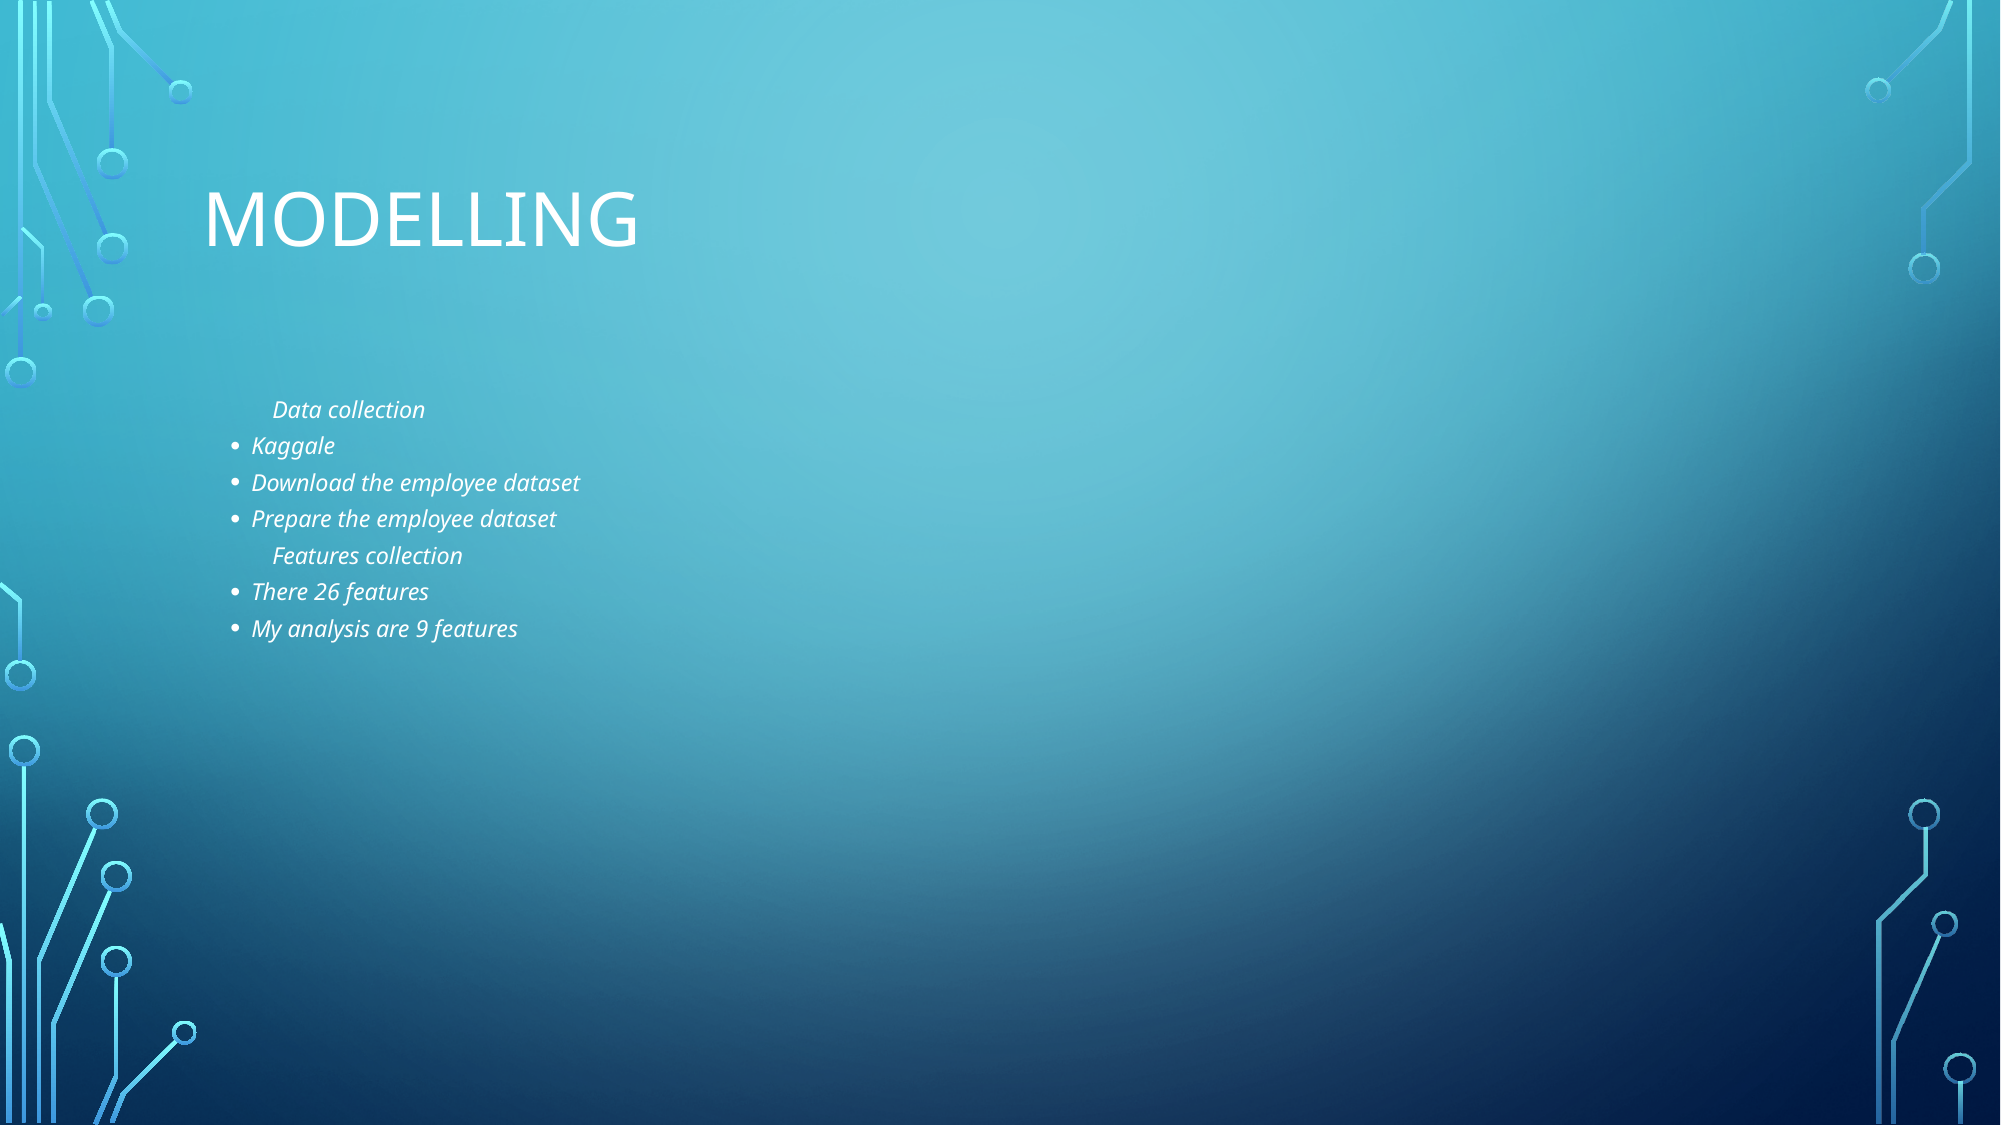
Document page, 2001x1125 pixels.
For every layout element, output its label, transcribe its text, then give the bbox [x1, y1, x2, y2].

title Modelling [187, 101, 1813, 344]
list Data collection Kaggale Download the employee dataset Prepare the employee dataset Features collection There 26 features My analysis are 9 features [215, 382, 1841, 856]
